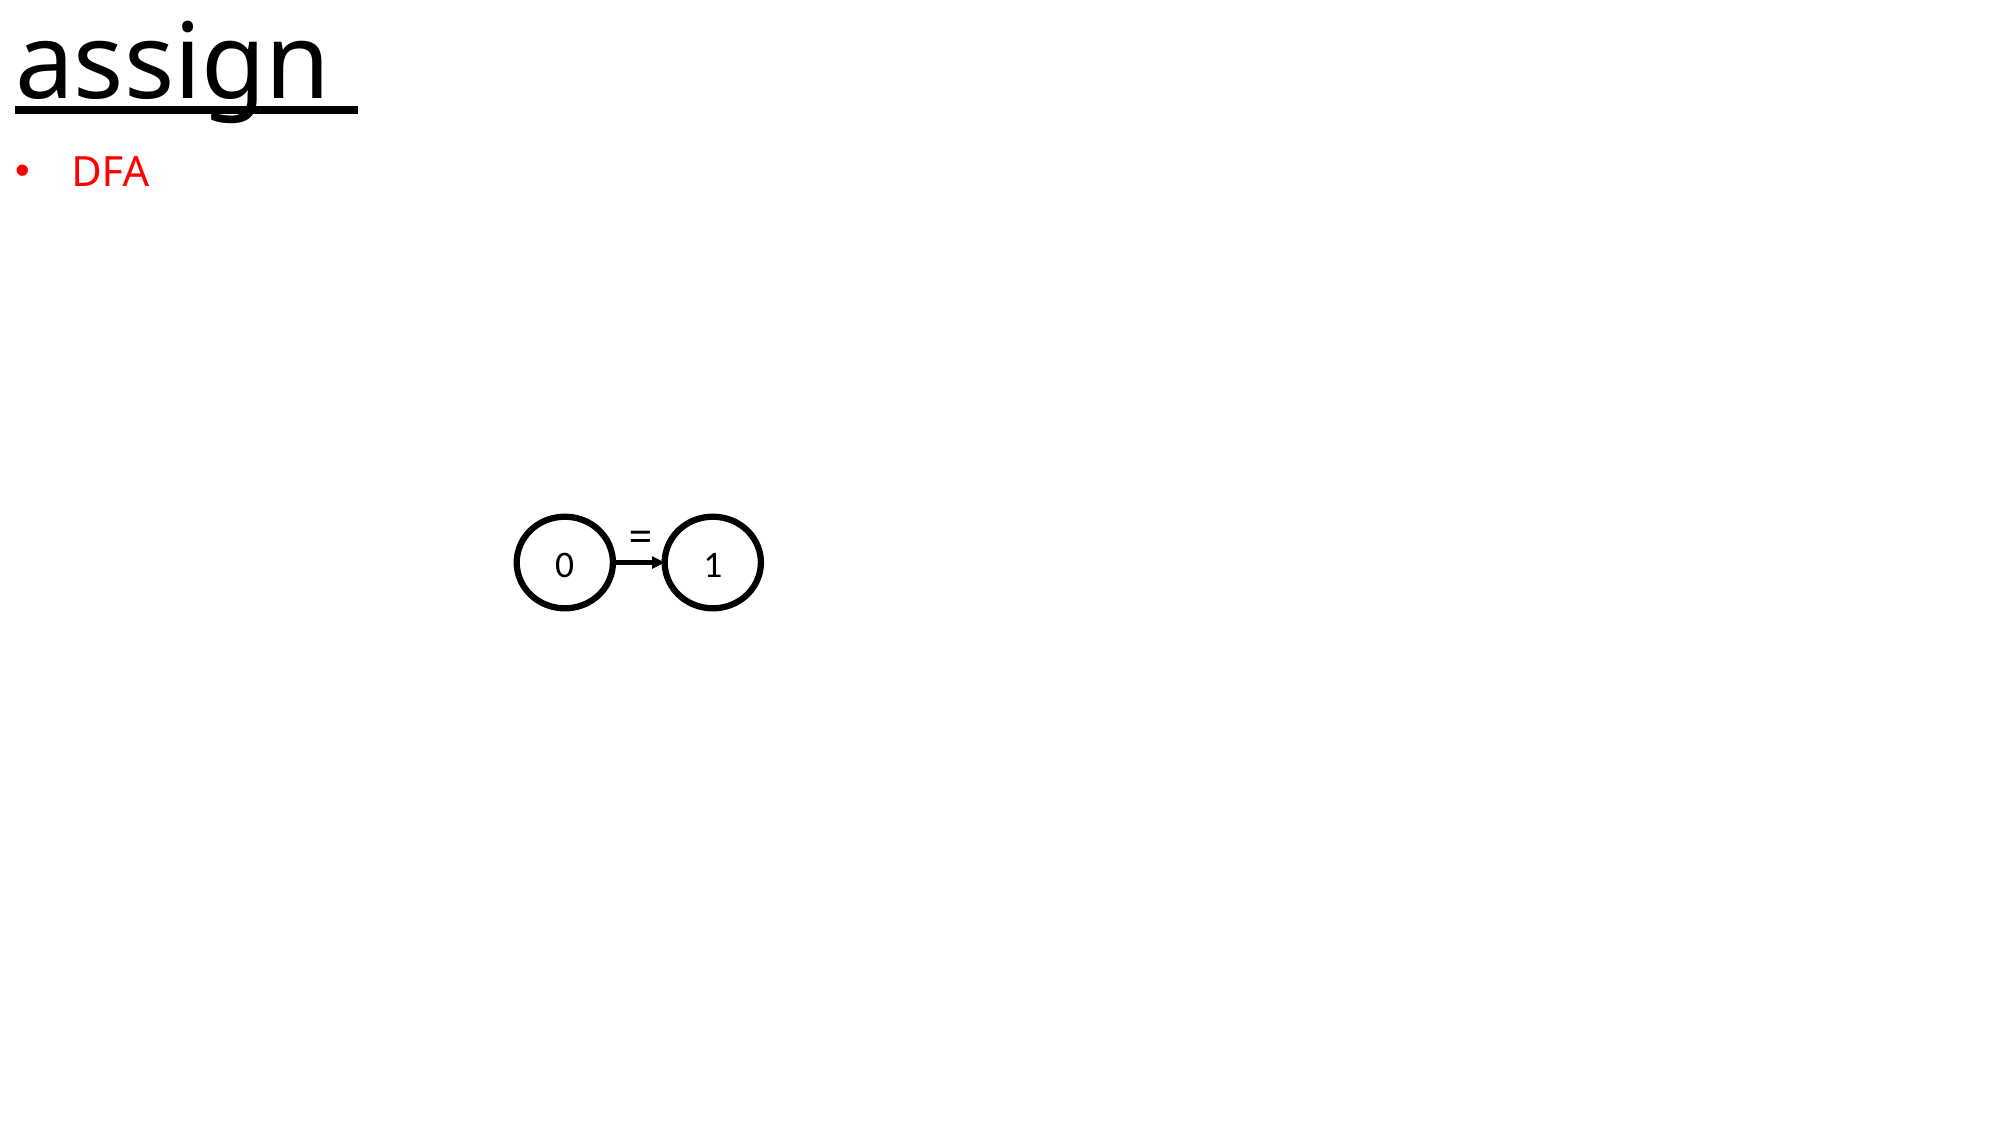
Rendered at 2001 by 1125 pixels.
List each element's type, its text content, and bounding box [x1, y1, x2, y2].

subtitle DFA [0, 142, 2000, 222]
text_box 1 [696, 515, 762, 610]
title assign [0, 0, 1500, 129]
text_box 0 [515, 515, 614, 610]
text_box = [613, 508, 696, 612]
